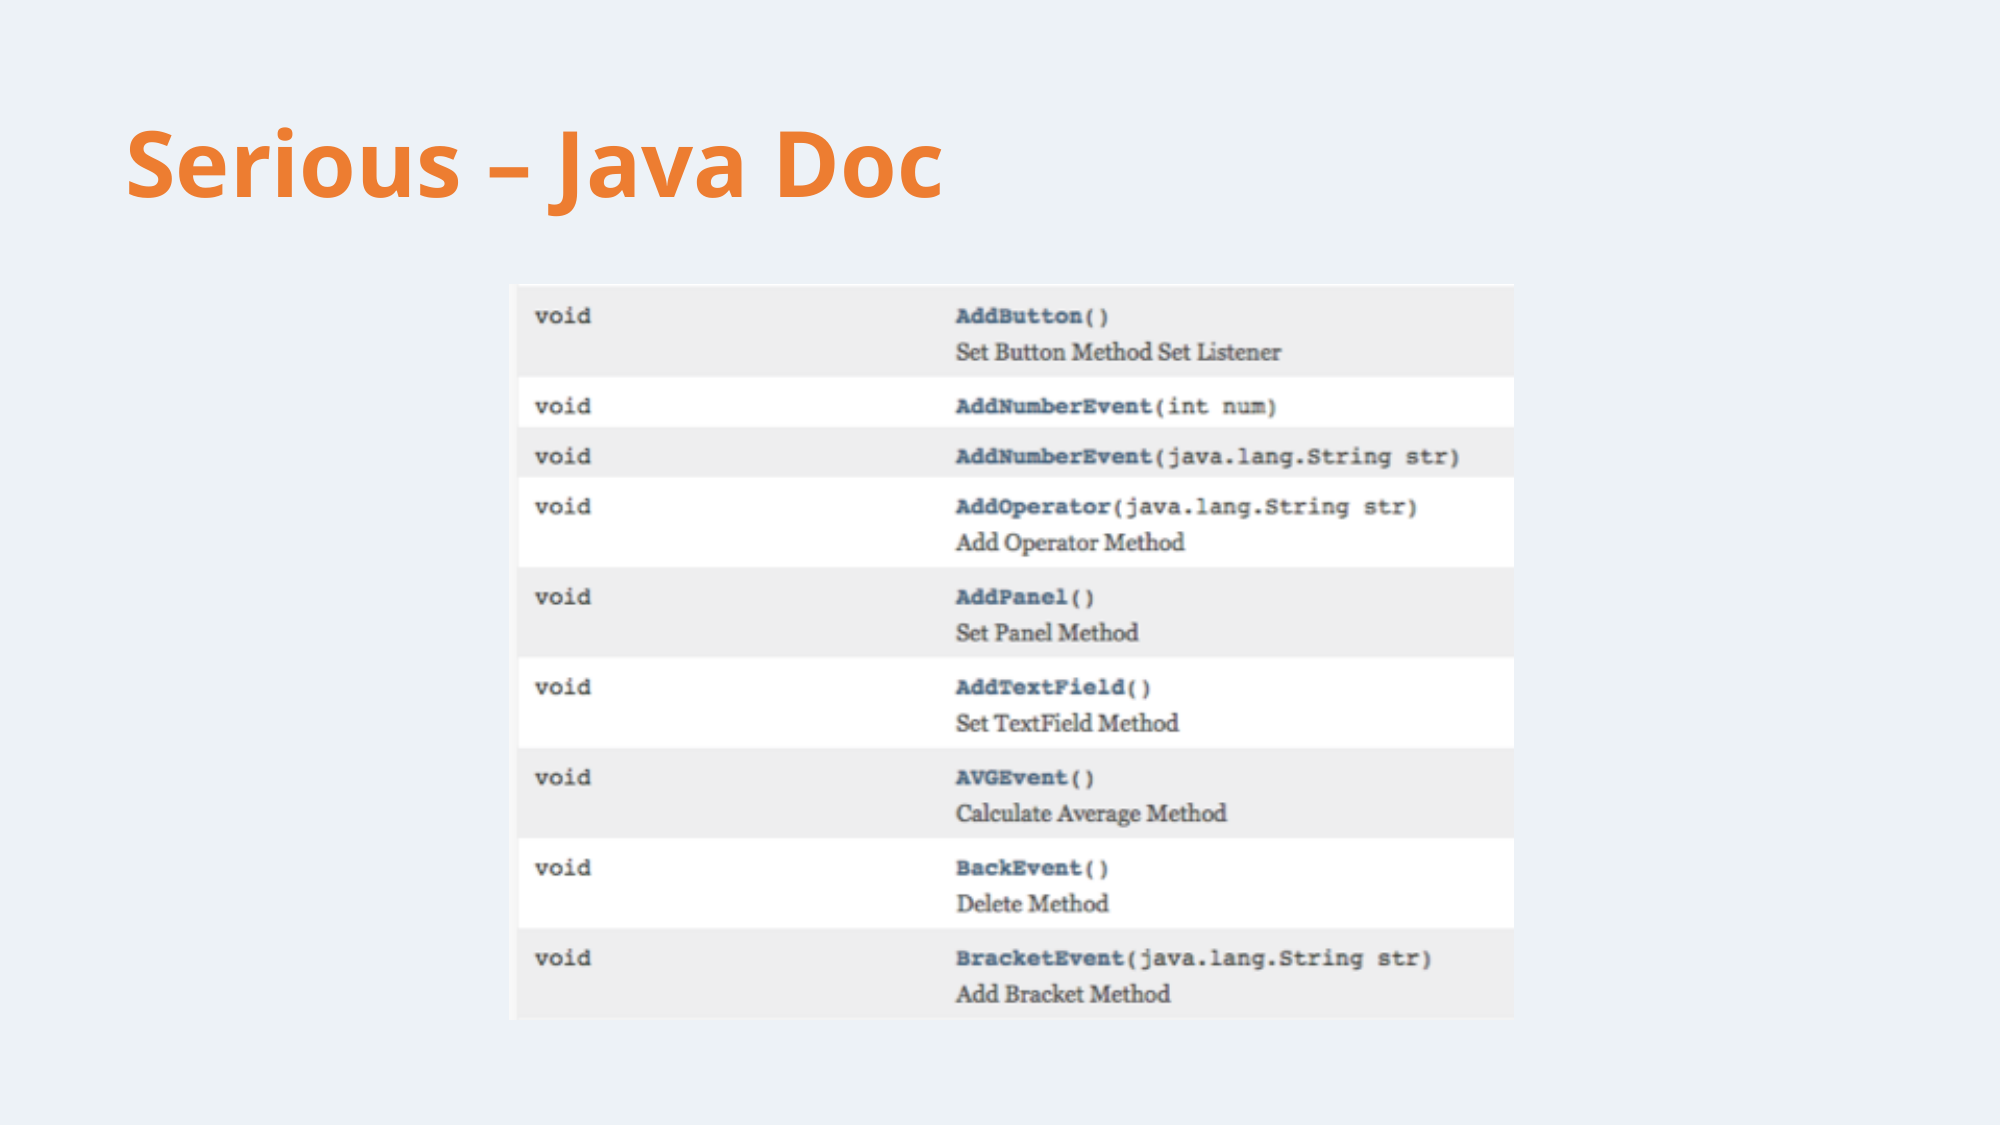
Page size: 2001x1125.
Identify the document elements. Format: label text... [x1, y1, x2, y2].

text_box Serious – Java Doc [110, 98, 1281, 223]
picture [509, 284, 1514, 1020]
